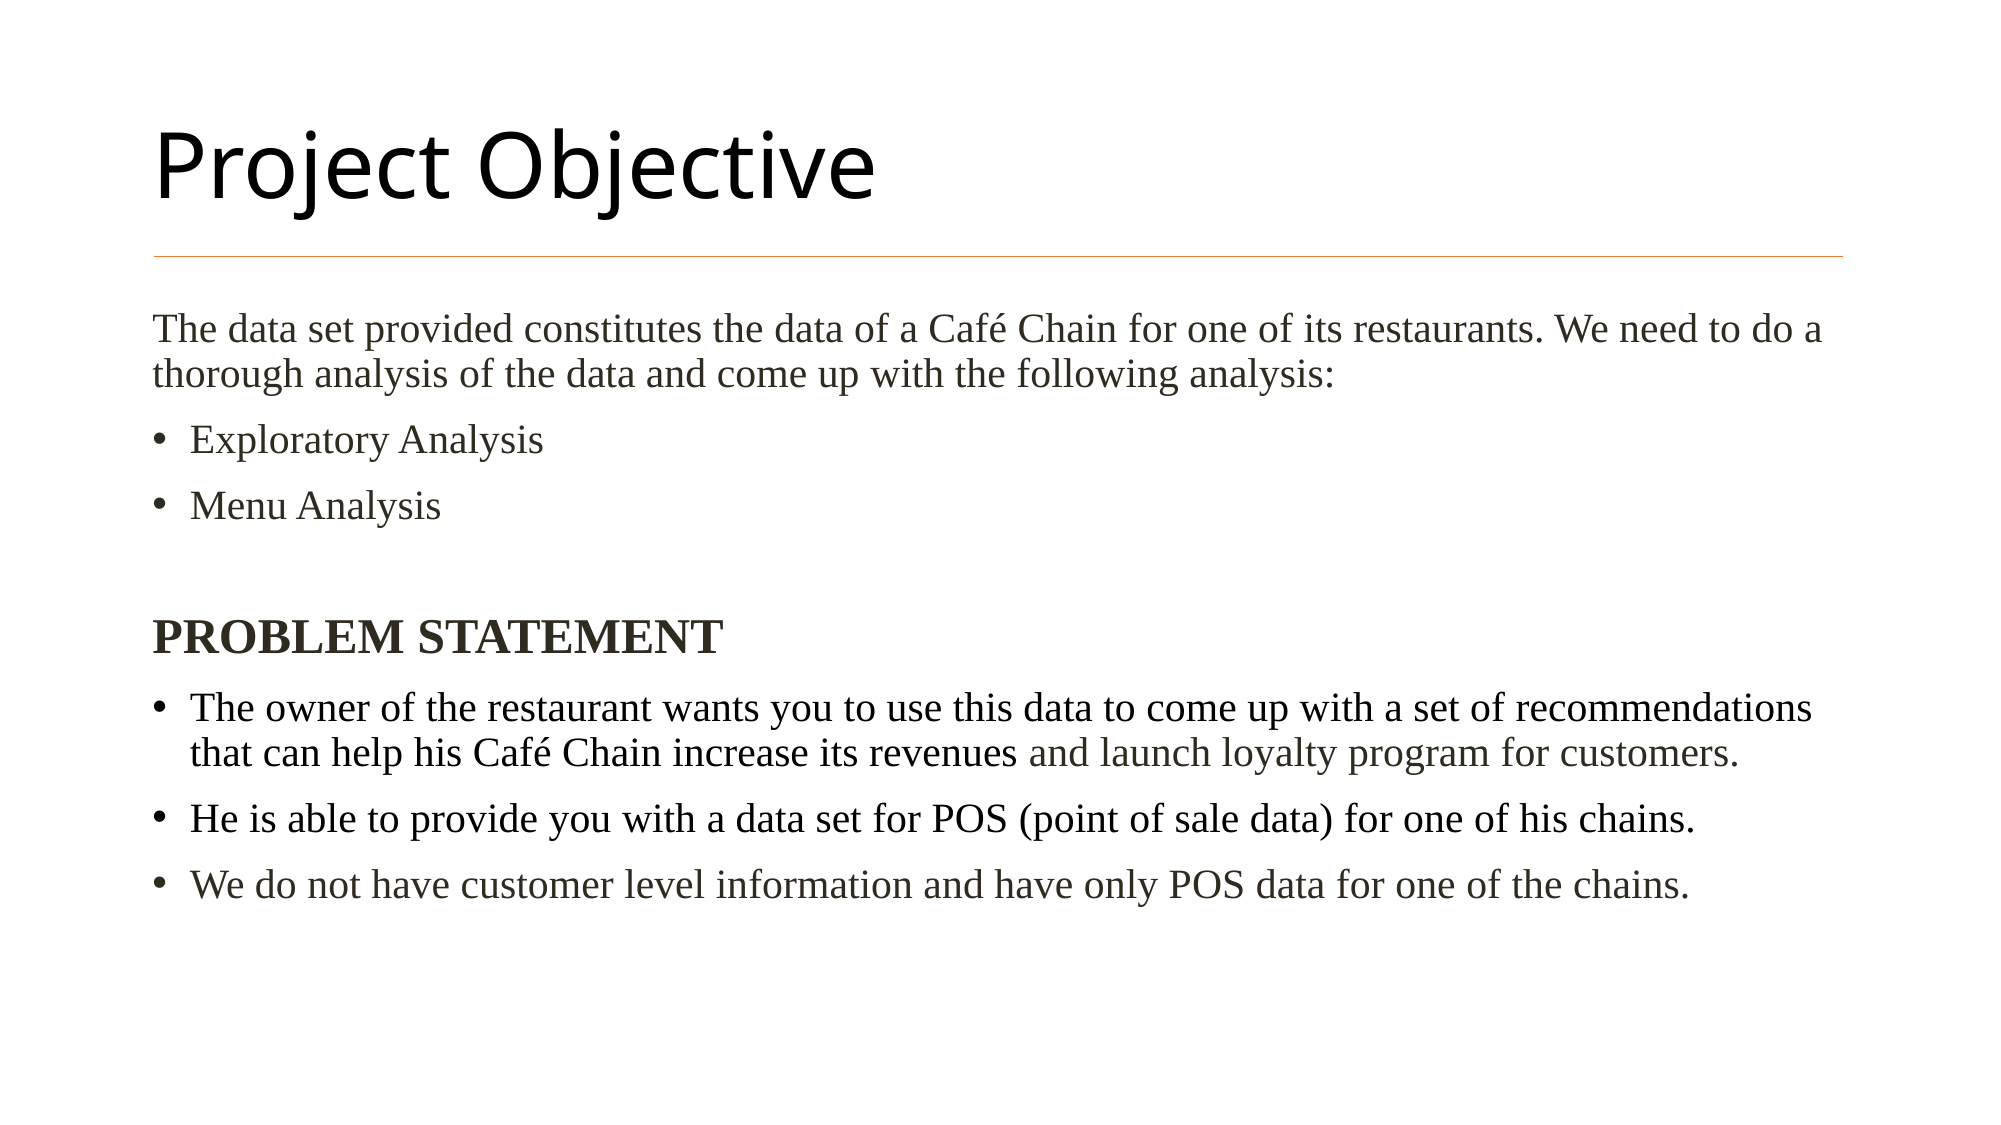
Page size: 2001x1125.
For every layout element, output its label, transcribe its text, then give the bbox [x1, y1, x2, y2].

list The data set provided constitutes the data of a Café Chain for one of its restaurants. We need to do a thorough analysis of the data and come up with the following analysis: Exploratory Analysis Menu Analysis PROBLEM STATEMENT The owner of the restaurant wants you to use this data to come up with a set of recommendations that can help his Café Chain increase its revenues and launch loyalty program for customers. He is able to provide you with a data set for POS (point of sale data) for one of his chains. We do not have customer level information and have only POS data for one of the chains. [137, 299, 1863, 1014]
title Project Objective [137, 59, 1863, 278]
